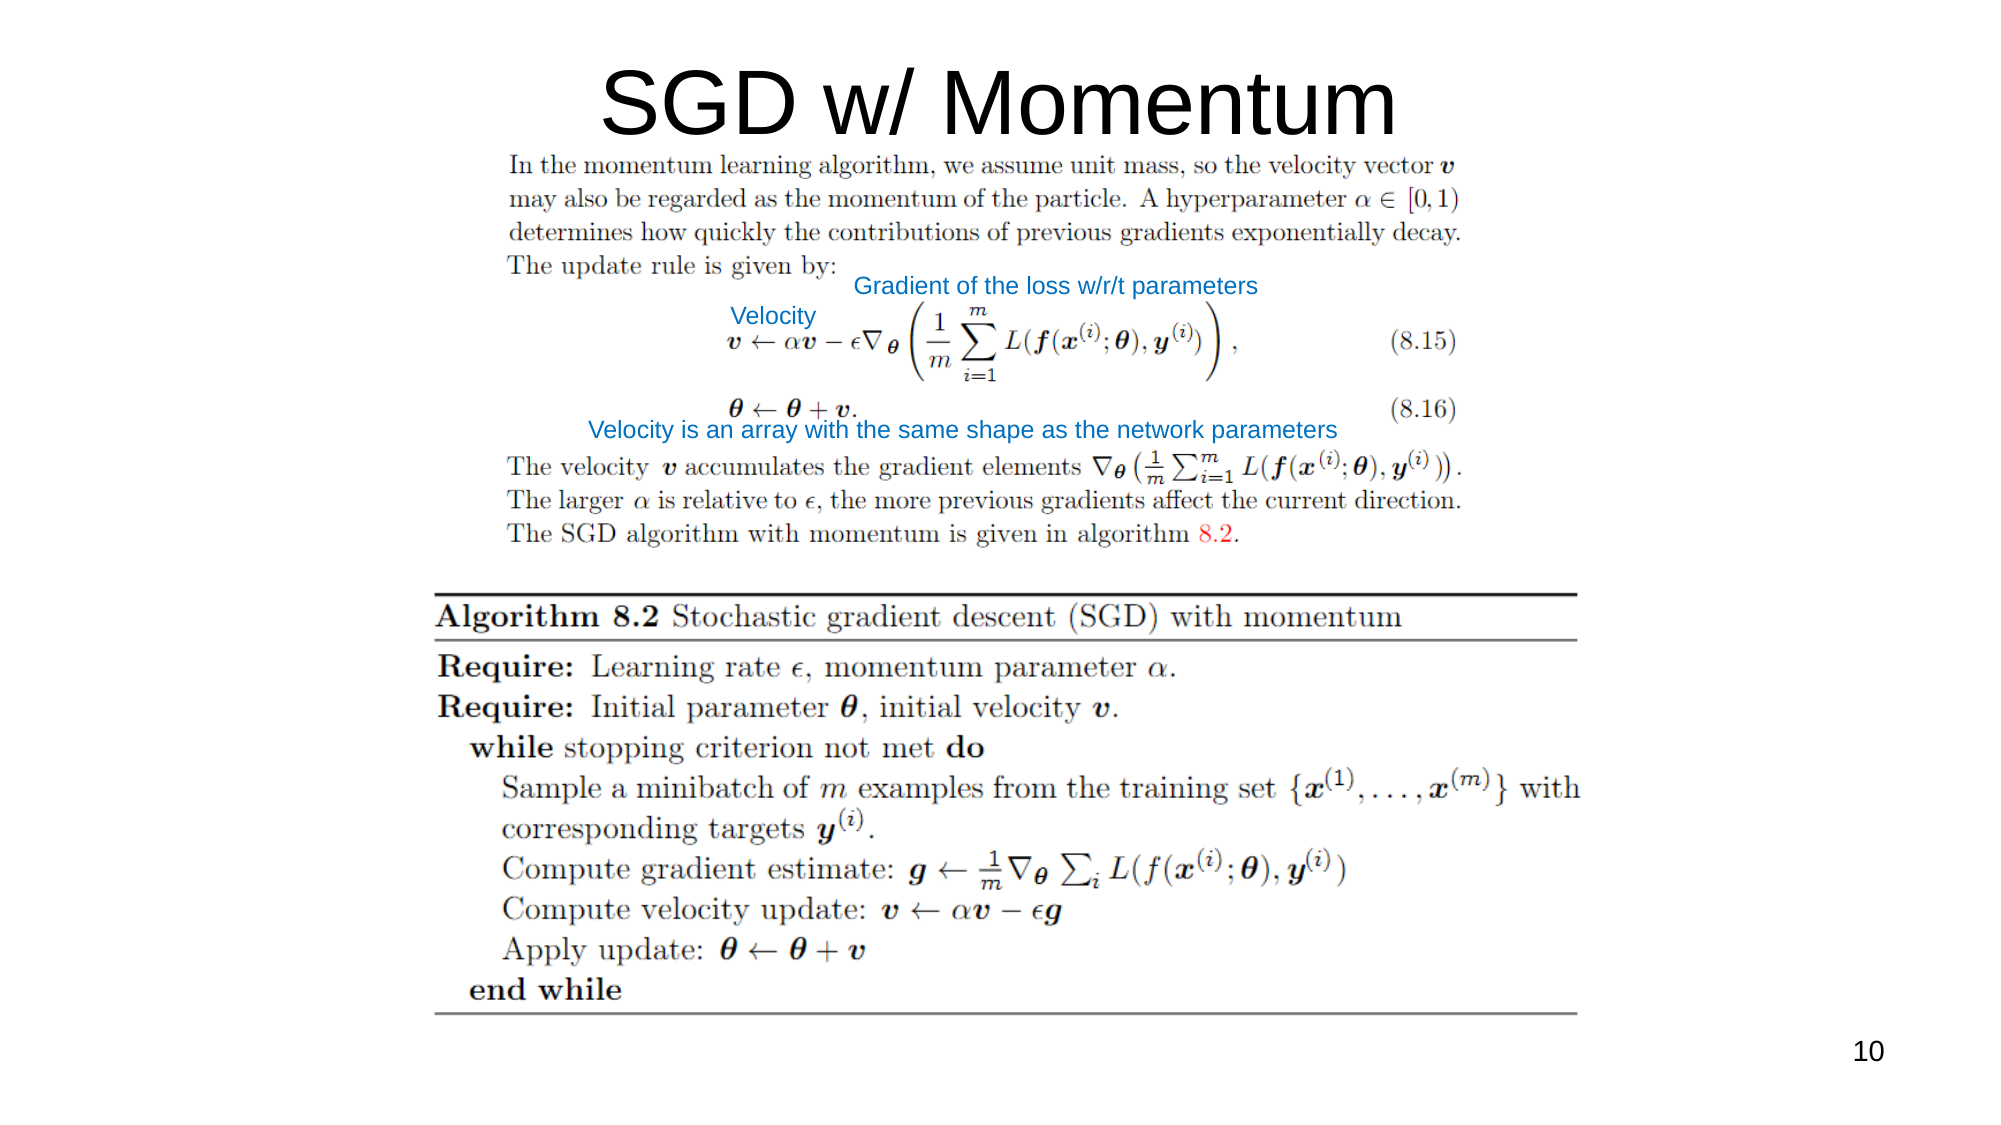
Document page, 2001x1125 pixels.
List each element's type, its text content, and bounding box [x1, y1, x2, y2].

picture [424, 582, 1598, 1025]
title SGD w/ Momentum [324, 3, 1675, 192]
slide_number 10 [1433, 1024, 1900, 1103]
picture [499, 149, 1471, 550]
